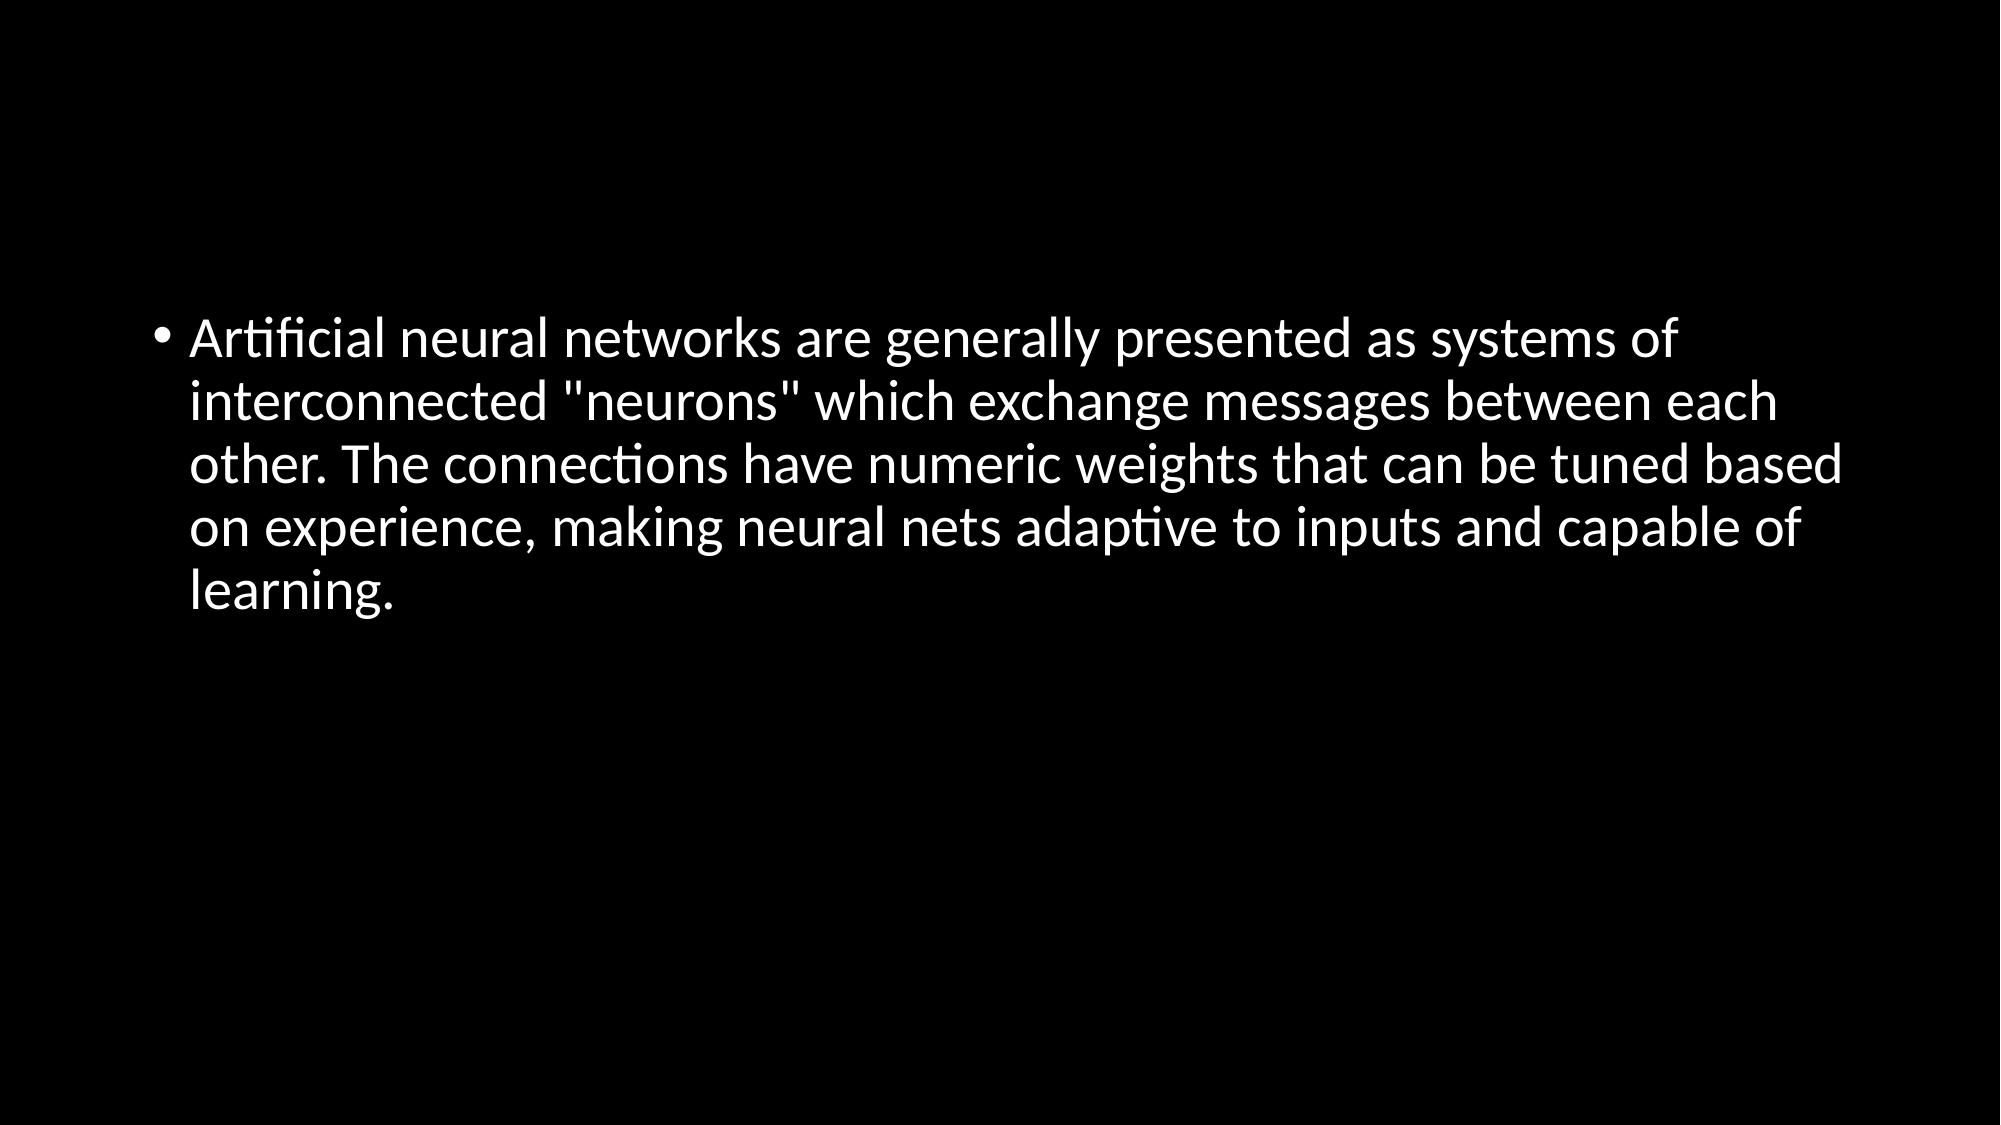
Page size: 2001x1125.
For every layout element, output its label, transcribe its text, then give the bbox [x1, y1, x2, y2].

list Artificial neural networks are generally presented as systems of interconnected "neurons" which exchange messages between each other. The connections have numeric weights that can be tuned based on experience, making neural nets adaptive to inputs and capable of learning. [137, 299, 1863, 1014]
